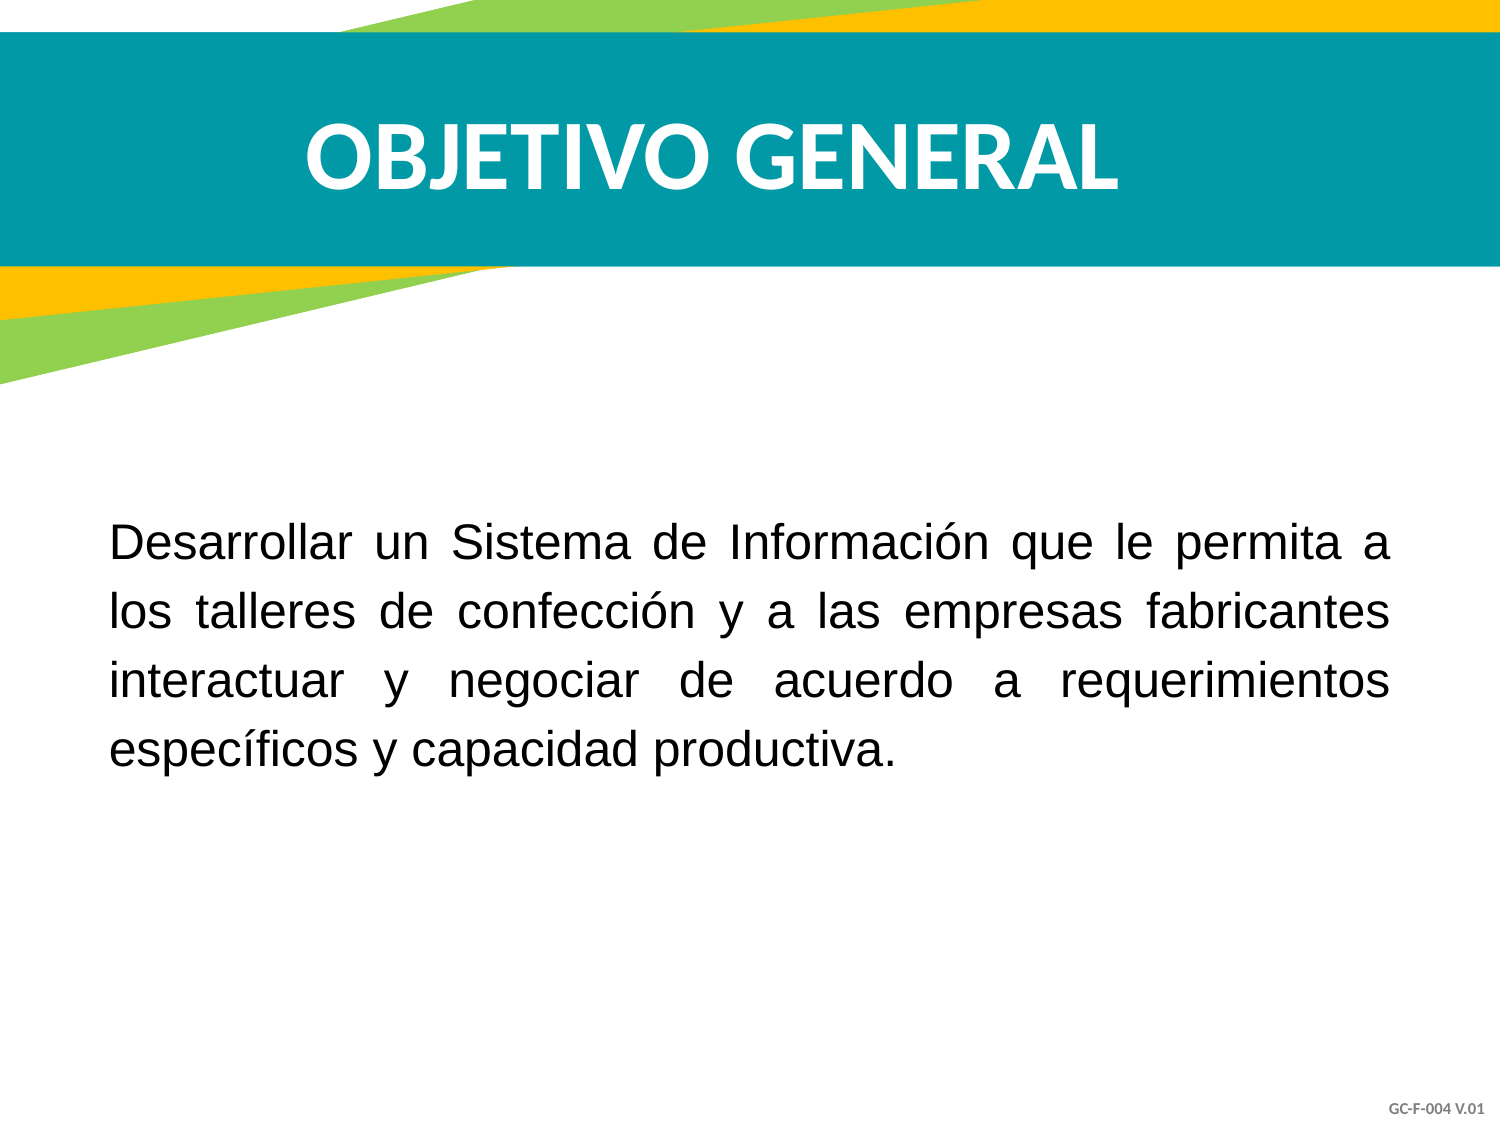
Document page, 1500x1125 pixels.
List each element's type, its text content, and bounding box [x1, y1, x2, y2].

text_box OBJETIVO GENERAL [33, 76, 1393, 223]
text_box Desarrollar un Sistema de Información que le permita a los talleres de confección y a las empresas fabricantes interactuar y negociar de acuerdo a requerimientos específicos y capacidad productiva. [93, 316, 1407, 868]
text_box [0, 0, 1500, 1125]
